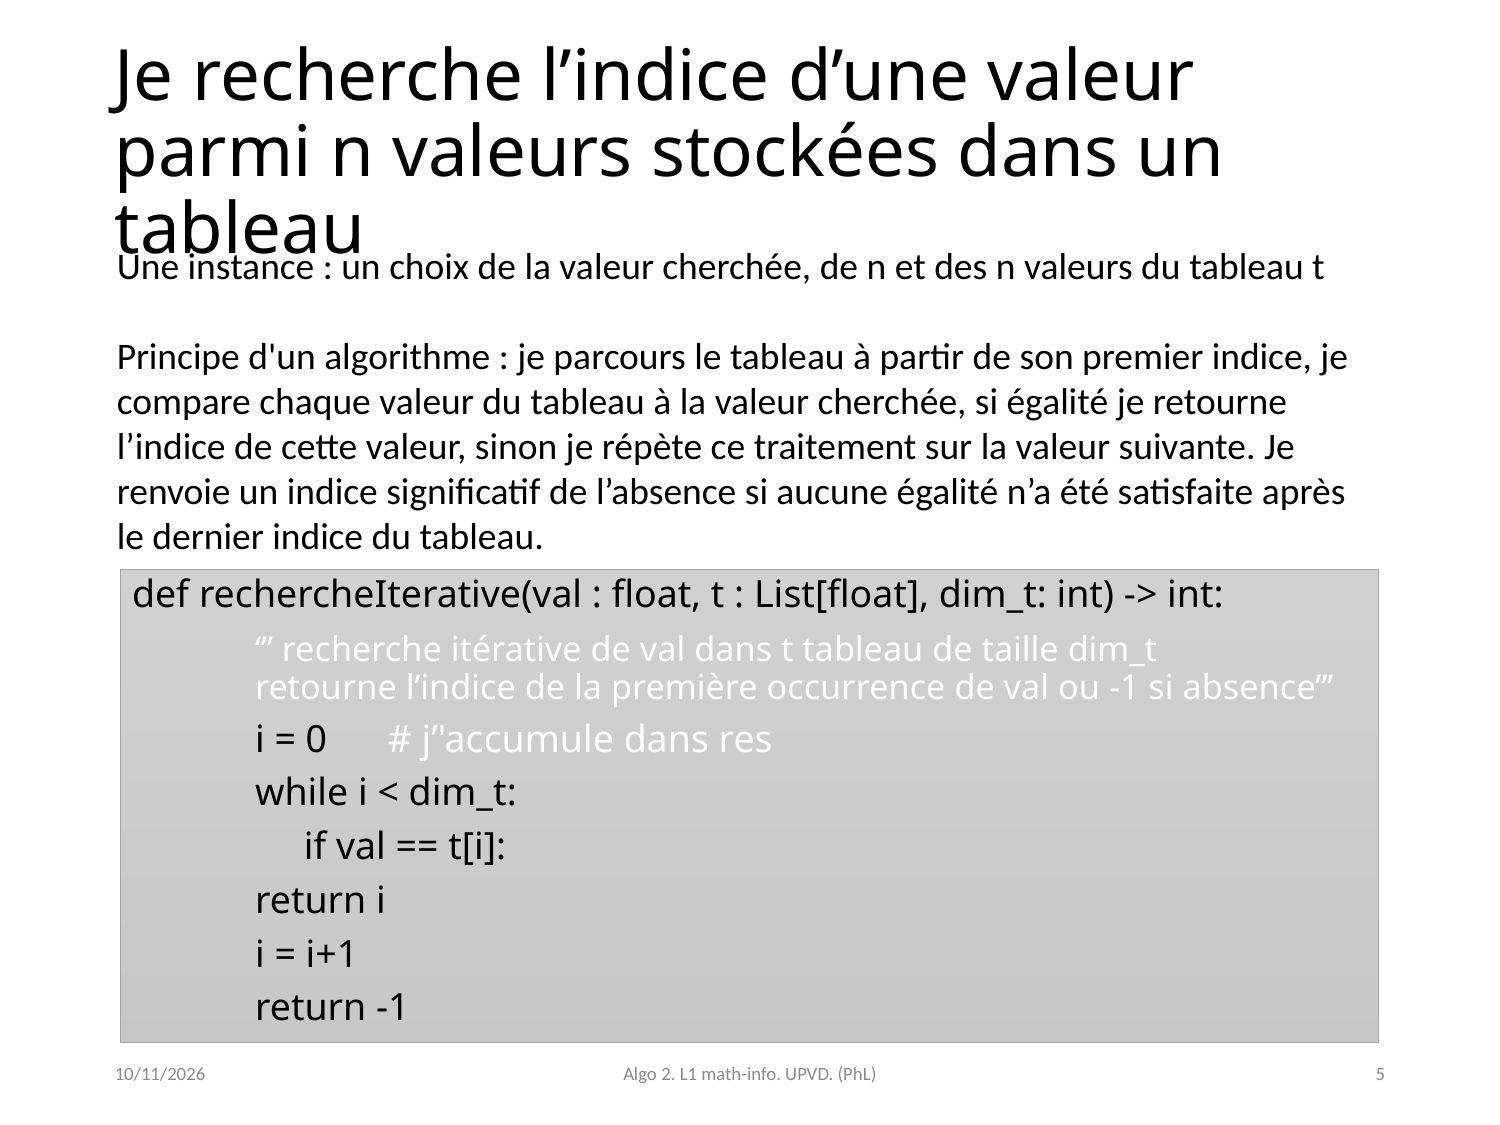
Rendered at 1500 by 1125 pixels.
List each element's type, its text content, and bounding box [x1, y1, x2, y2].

title Je recherche l’indice d’une valeur parmi n valeurs stockées dans un tableau [103, 59, 1397, 234]
footer Algo 2. L1 math-info. UPVD. (PhL) [496, 1042, 1004, 1103]
list def rechercheIterative(val : float, t : List[float], dim_t: int) -> int: ‘’’ recherche itérative de val dans t tableau de taille dim_t retourne l’indice de la première occurrence de val ou -1 si absence’’’ i = 0 # j’'accumule dans res while i < dim_t: if val == t[i]: return i i = i+1 return -1 [120, 615, 1379, 1043]
slide_number 5 [1059, 1042, 1397, 1103]
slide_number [103, 1042, 441, 1103]
text_box Une instance : un choix de la valeur cherchée, de n et des n valeurs du tableau t Principe d'un algorithme : je parcours le tableau à partir de son premier indice, je compare chaque valeur du tableau à la valeur cherchée, si égalité je retourne l’indice de cette valeur, sinon je répète ce traitement sur la valeur suivante. Je renvoie un indice significatif de l’absence si aucune égalité n’a été satisfaite après le dernier indice du tableau. [102, 234, 1397, 615]
